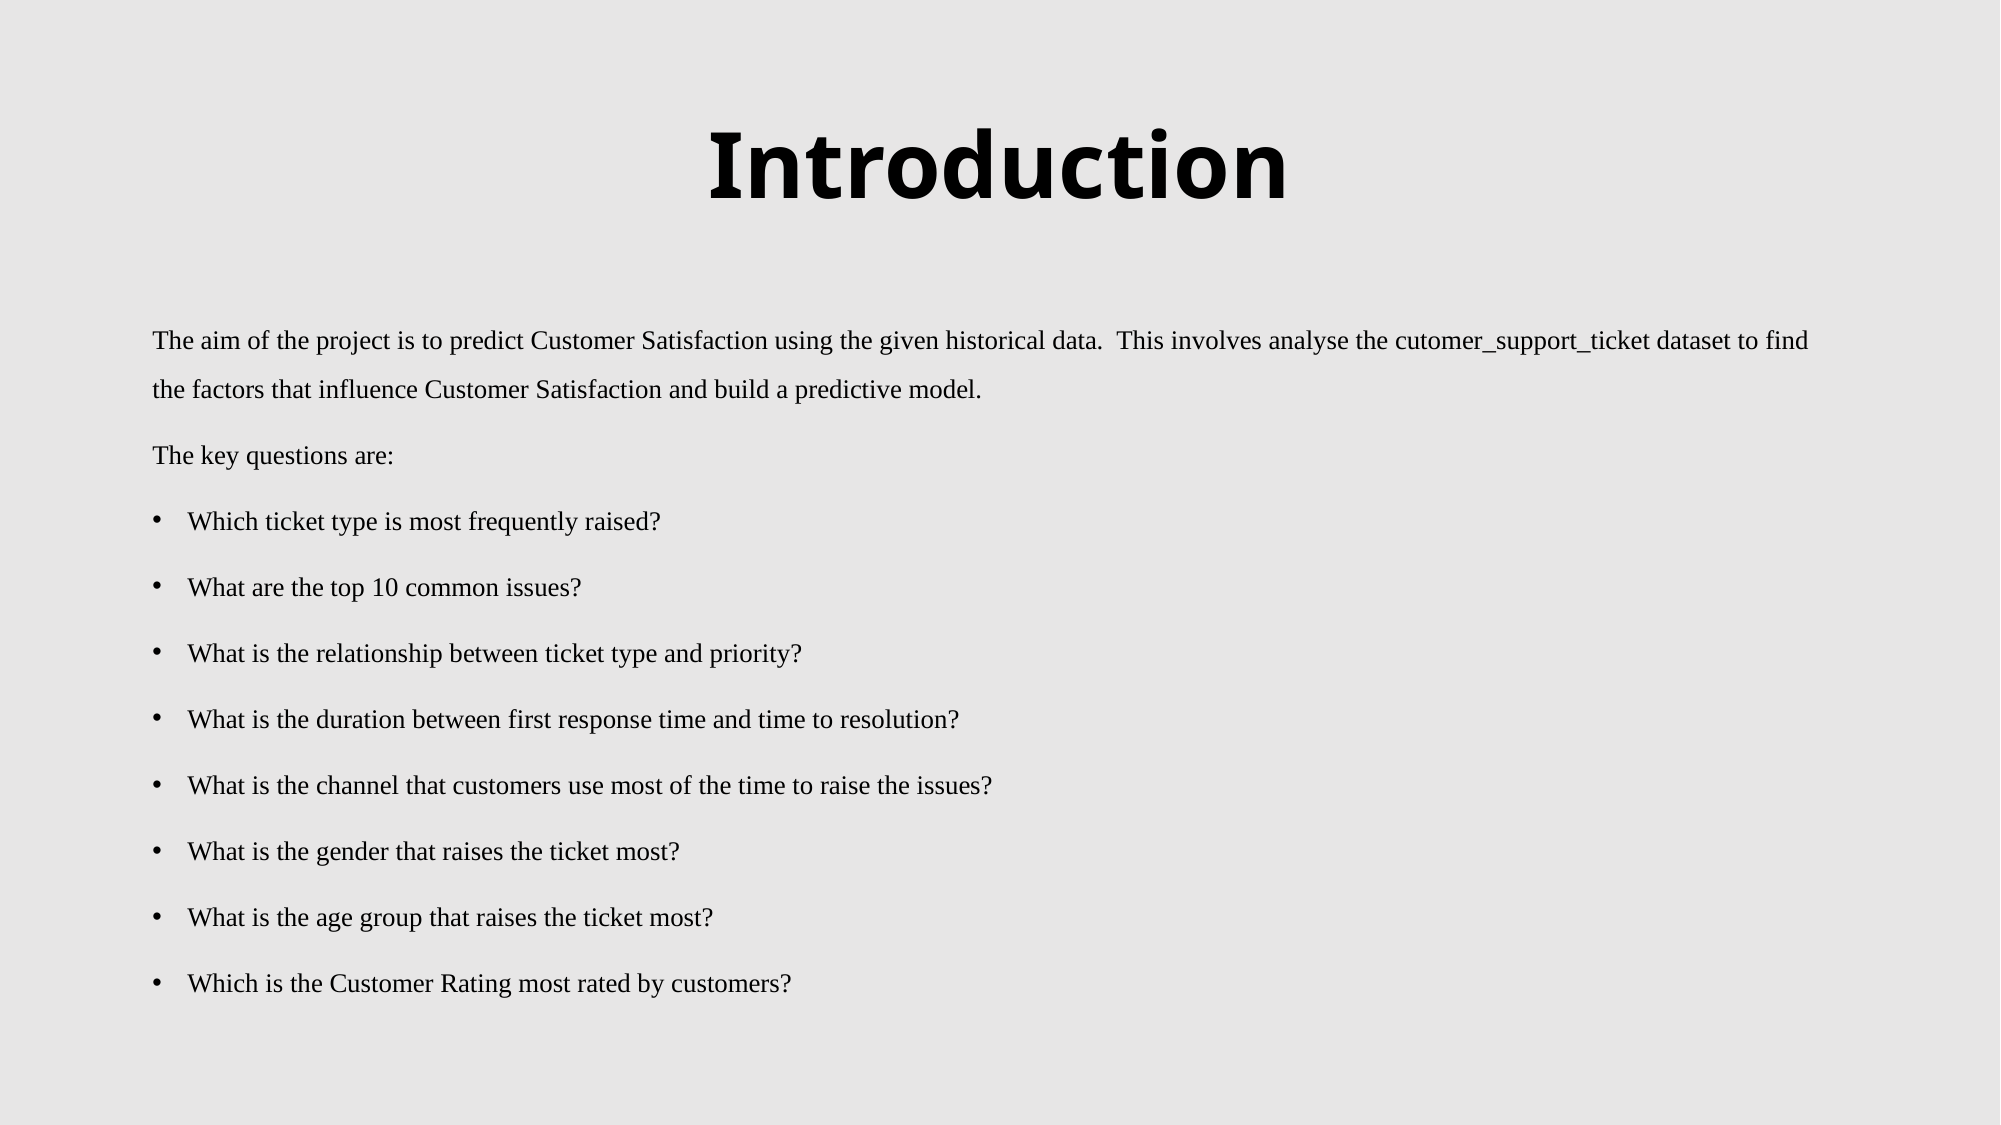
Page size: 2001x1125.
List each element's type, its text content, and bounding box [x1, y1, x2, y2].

title Introduction [137, 59, 1863, 278]
list The aim of the project is to predict Customer Satisfaction using the given historical data. This involves analyse the cutomer_support_ticket dataset to find the factors that influence Customer Satisfaction and build a predictive model. The key questions are: Which ticket type is most frequently raised? What are the top 10 common issues? What is the relationship between ticket type and priority? What is the duration between first response time and time to resolution? What is the channel that customers use most of the time to raise the issues? What is the gender that raises the ticket most? What is the age group that raises the ticket most? Which is the Customer Rating most rated by customers? [137, 299, 1863, 1014]
